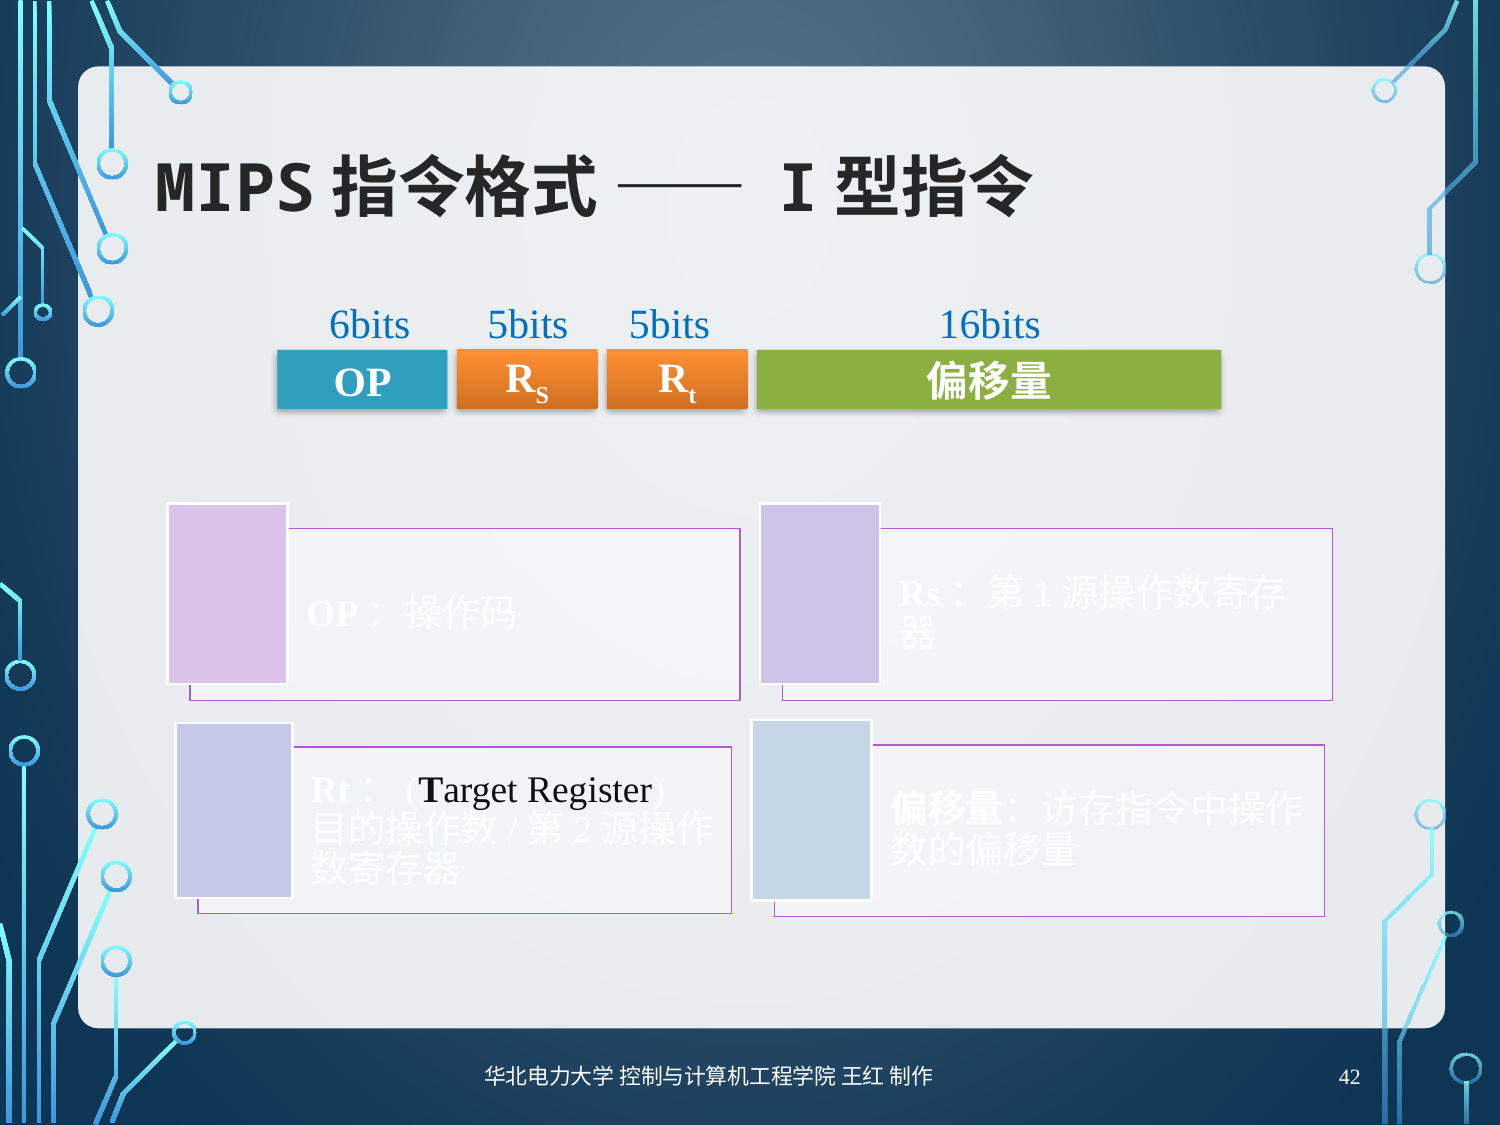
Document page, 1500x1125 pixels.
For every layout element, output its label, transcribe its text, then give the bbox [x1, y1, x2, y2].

text_box 5bits [596, 289, 743, 354]
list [100, 503, 1400, 918]
text_box 偏移量 [756, 349, 1222, 409]
text_box OP [277, 349, 448, 409]
title MIPS指令格式 —— I型指令 [140, 101, 1400, 279]
text_box Rt [606, 349, 748, 409]
slide_number 42 [1281, 1045, 1376, 1106]
text_box 5bits [454, 289, 596, 354]
text_box 16bits [903, 289, 1076, 354]
footer 华北电力大学 控制与计算机工程学院 王红 制作 [324, 1046, 1093, 1106]
text_box RS [456, 354, 598, 409]
text_box 6bits [296, 289, 443, 354]
